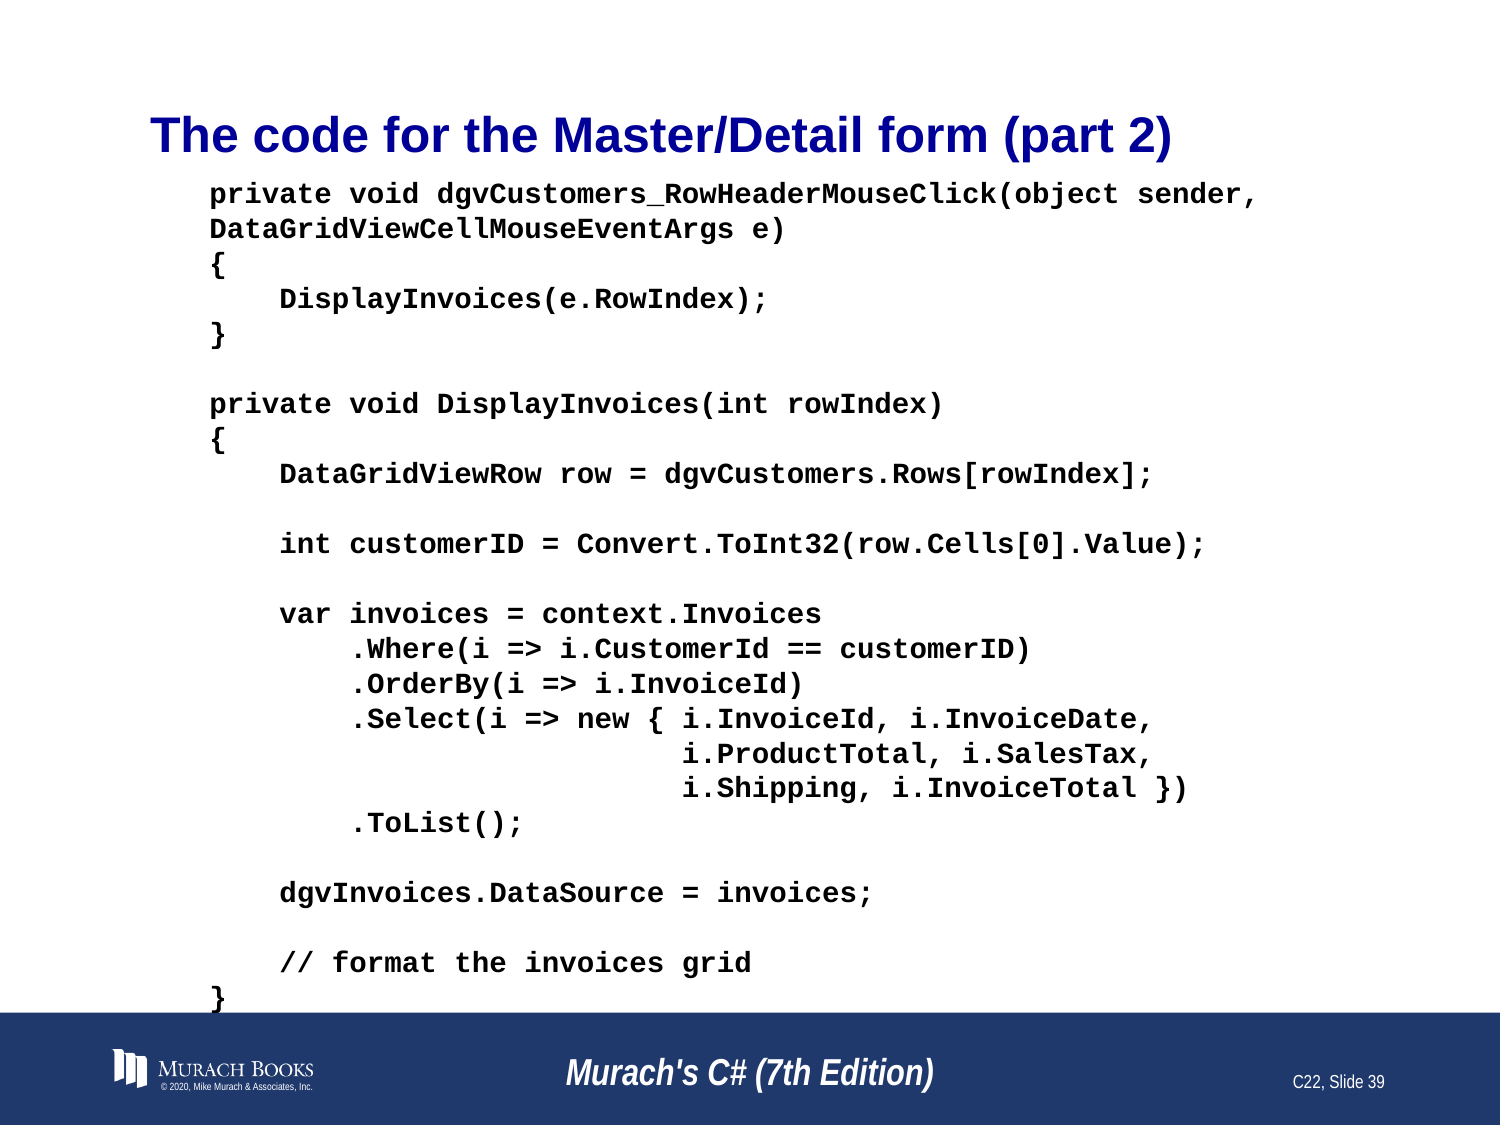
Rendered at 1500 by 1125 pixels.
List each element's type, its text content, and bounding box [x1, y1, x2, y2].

slide_number C22, Slide 39 [1087, 1025, 1400, 1100]
slide_number Murach's C# (7th Edition) [463, 1025, 1050, 1100]
footer © 2020, Mike Murach & Associates, Inc. [12, 1025, 463, 1100]
title The code for the Master/Detail form (part 2) [150, 102, 1350, 164]
list private void dgvCustomers_RowHeaderMouseClick(object sender, DataGridViewCellMouseEventArgs e) { DisplayInvoices(e.RowIndex); } private void DisplayInvoices(int rowIndex) { DataGridViewRow row = dgvCustomers.Rows[rowIndex]; int customerID = Convert.ToInt32(row.Cells[0].Value); var invoices = context.Invoices .Where(i => i.CustomerId == customerID) .OrderBy(i => i.InvoiceId) .Select(i => new { i.InvoiceId, i.InvoiceDate, i.ProductTotal, i.SalesTax, i.Shipping, i.InvoiceTotal }) .ToList(); dgvInvoices.DataSource = invoices; // format the invoices grid } [137, 167, 1350, 967]
